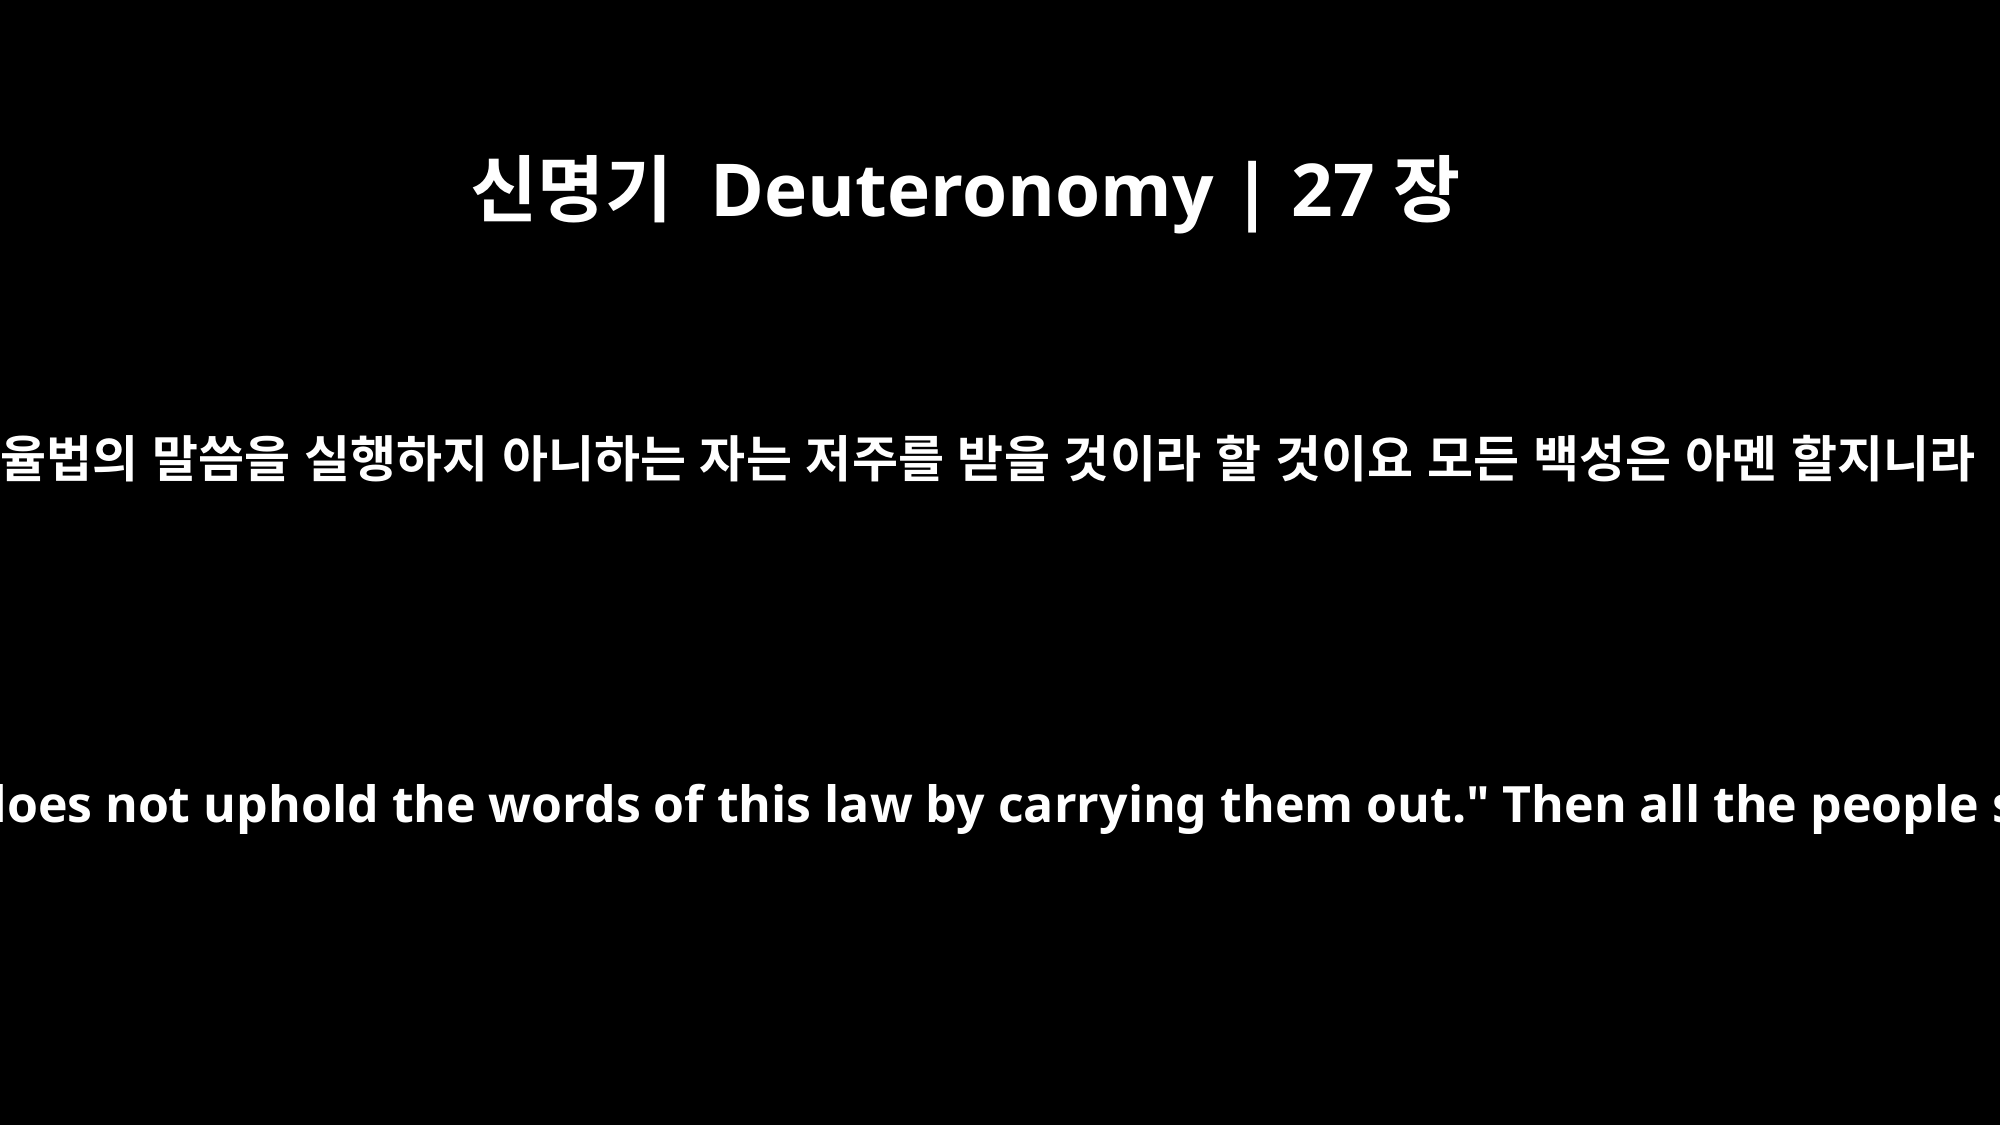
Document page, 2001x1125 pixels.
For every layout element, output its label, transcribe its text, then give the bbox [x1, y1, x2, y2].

text_box "Cursed is the man who does not uphold the words of this law by carrying them out." Then all the people shall say, "Amen!" [0, 764, 2000, 840]
text_box 26 이 율법의 말씀을 실행하지 아니하는 자는 저주를 받을 것이라 할 것이요 모든 백성은 아멘 할지니라 [0, 359, 1992, 495]
text_box 신명기 Deuteronomy | 27장 [456, 136, 1476, 239]
